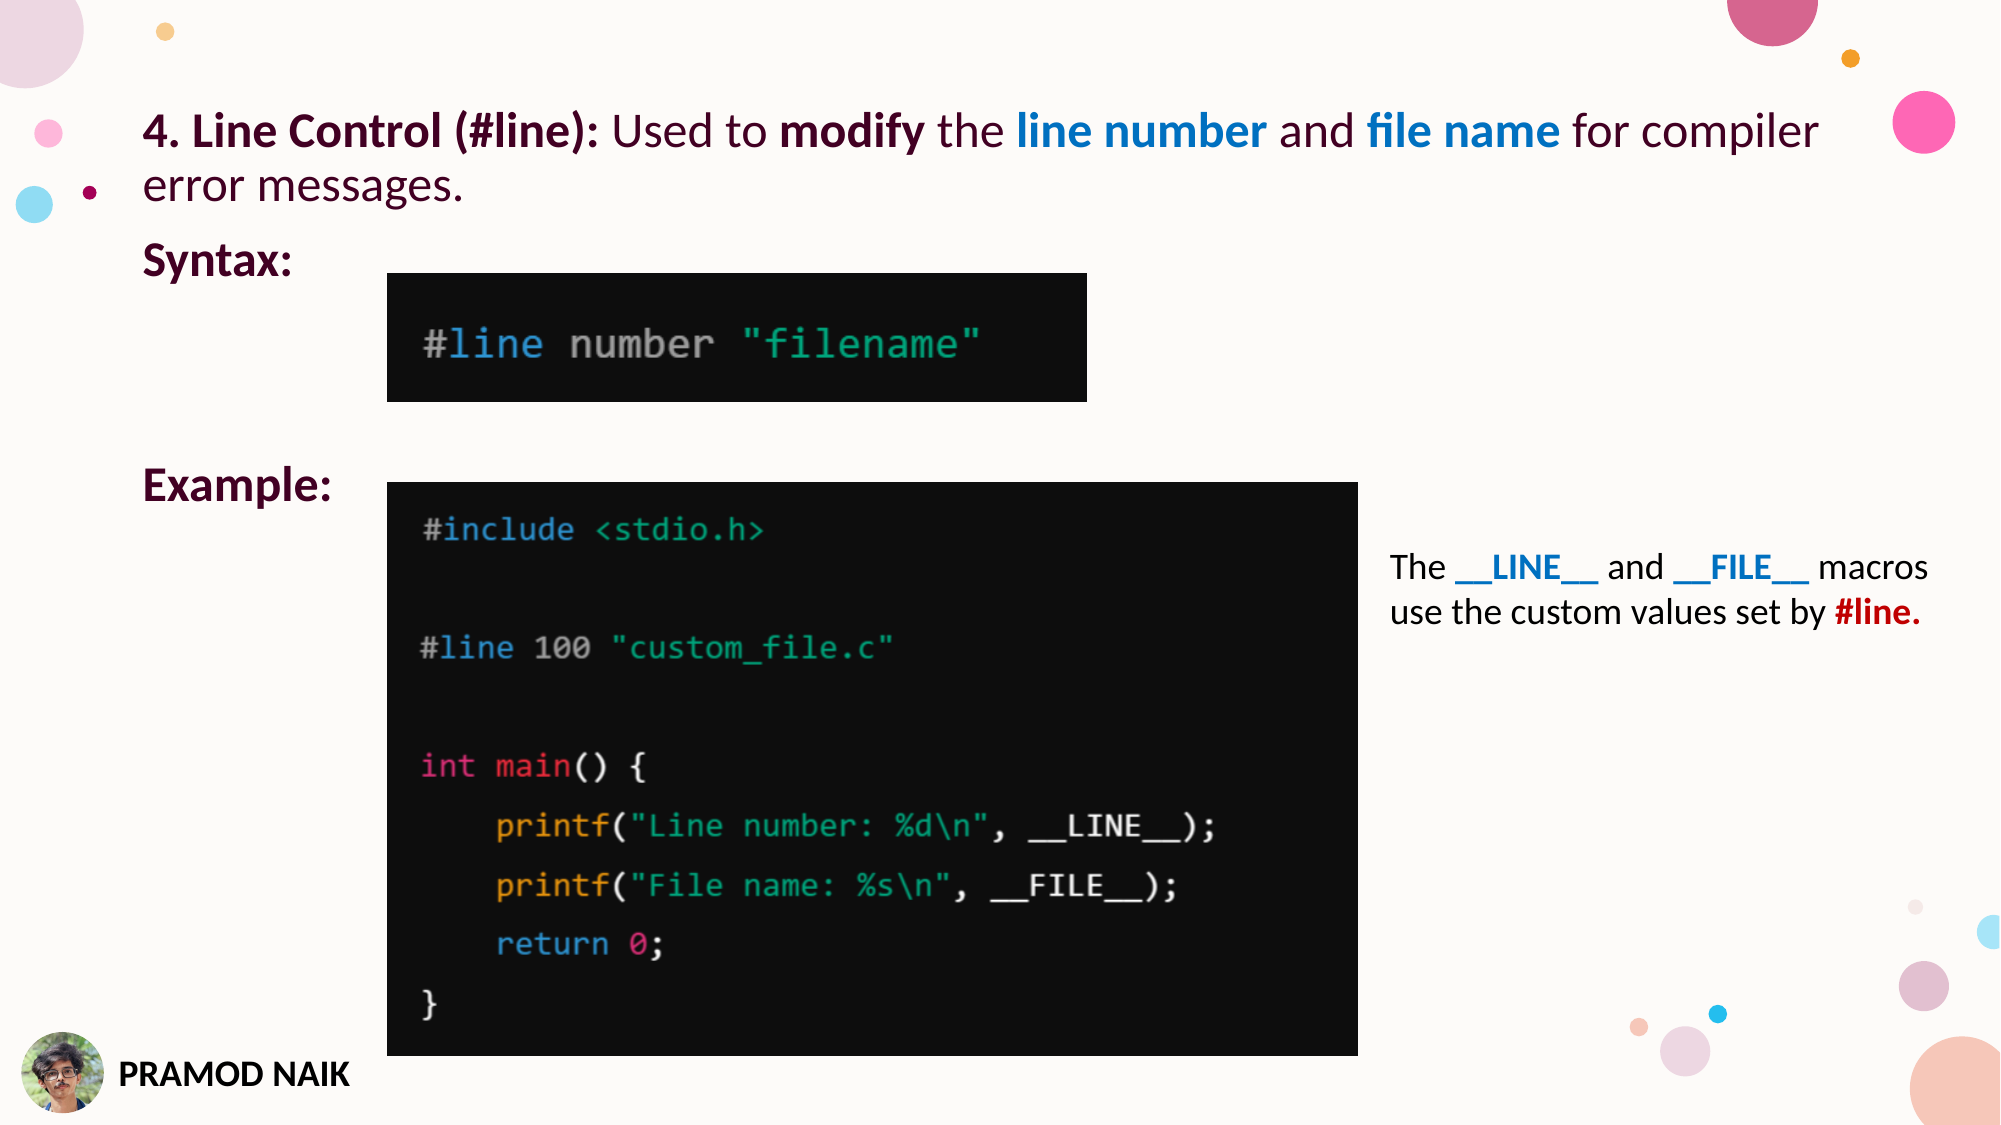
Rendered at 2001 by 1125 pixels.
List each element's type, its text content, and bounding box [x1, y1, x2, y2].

picture [21, 1031, 104, 1114]
text_box The __LINE__ and __FILE__ macros use the custom values set by #line. [1374, 534, 1971, 640]
picture [387, 482, 1358, 1056]
picture [387, 273, 1087, 402]
list 4. Line Control (#line): Used to modify the line number and file name for compiler error messages. Syntax: Example: [127, 97, 1877, 1014]
